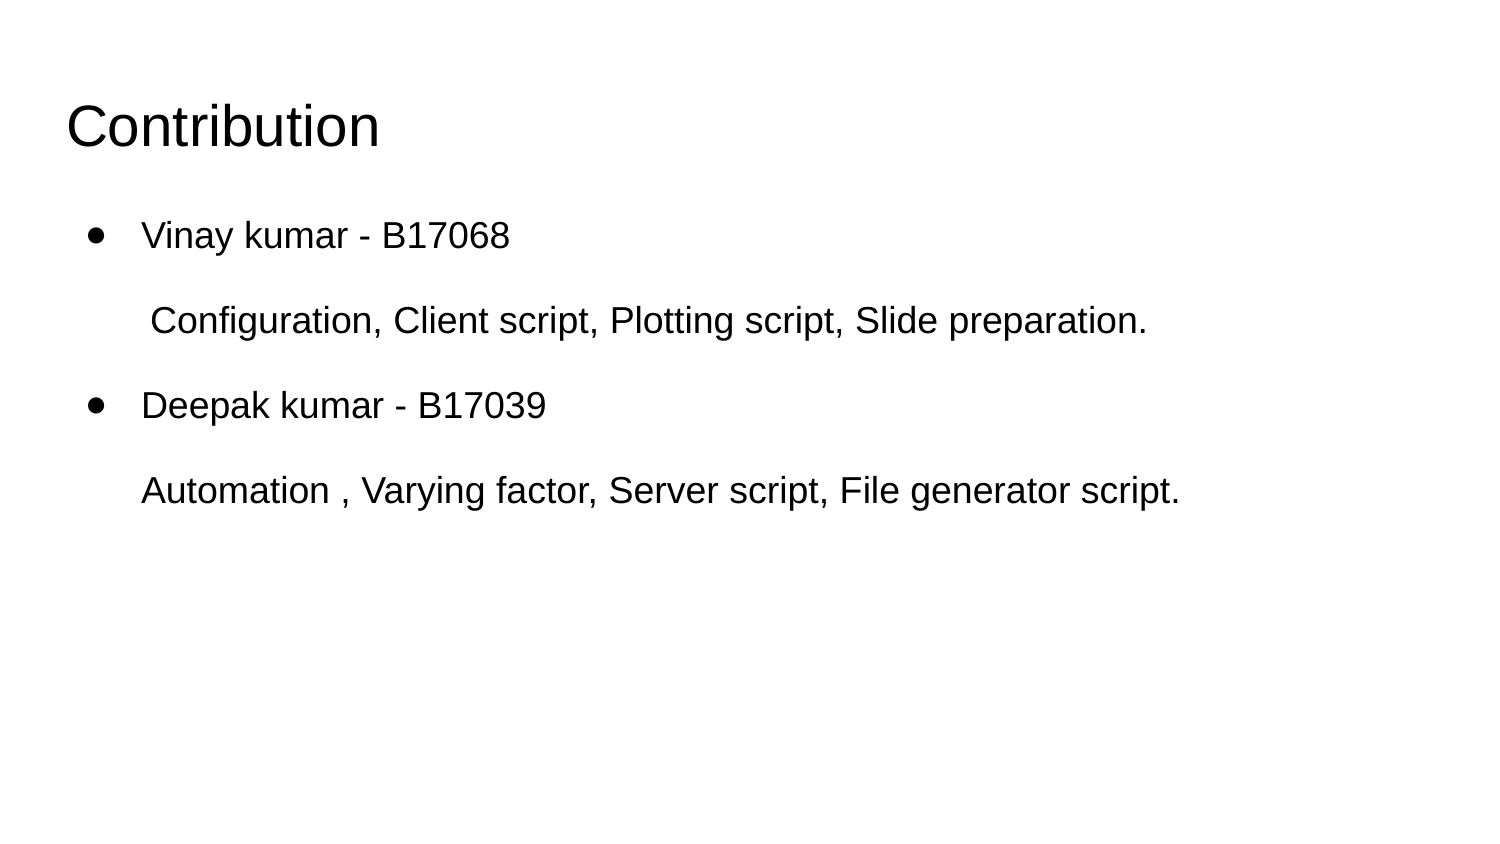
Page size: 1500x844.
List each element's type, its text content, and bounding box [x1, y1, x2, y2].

title Contribution [51, 72, 1449, 167]
list Vinay kumar - B17068 Configuration, Client script, Plotting script, Slide preparation. Deepak kumar - B17039 Automation , Varying factor, Server script, File generator script. [51, 189, 1449, 750]
